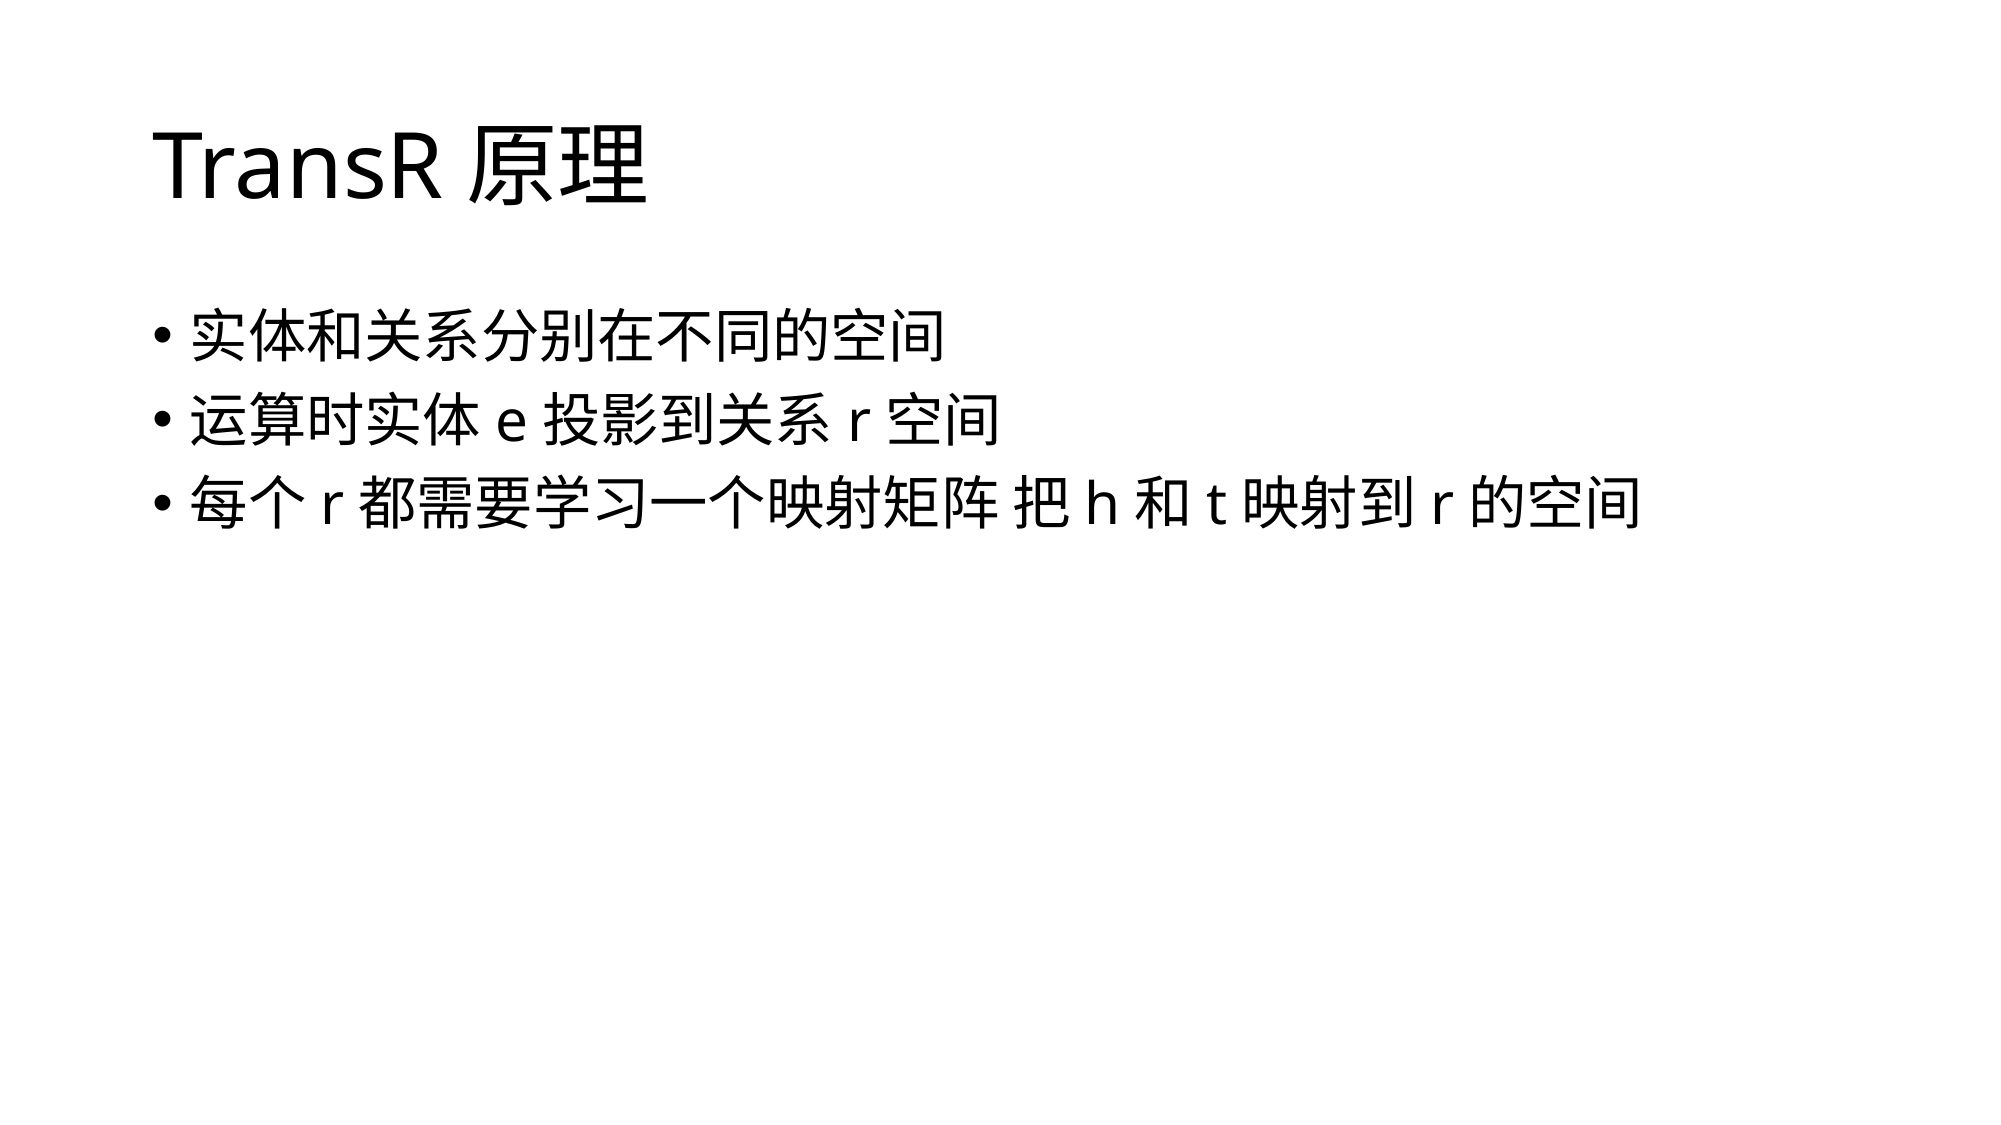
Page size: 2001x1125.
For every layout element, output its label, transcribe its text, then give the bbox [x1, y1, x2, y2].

list 实体和关系分别在不同的空间 运算时实体e投影到关系r空间 每个r都需要学习一个映射矩阵 把h和t映射到r的空间 [137, 299, 1863, 1014]
title TransR原理 [137, 59, 1863, 278]
